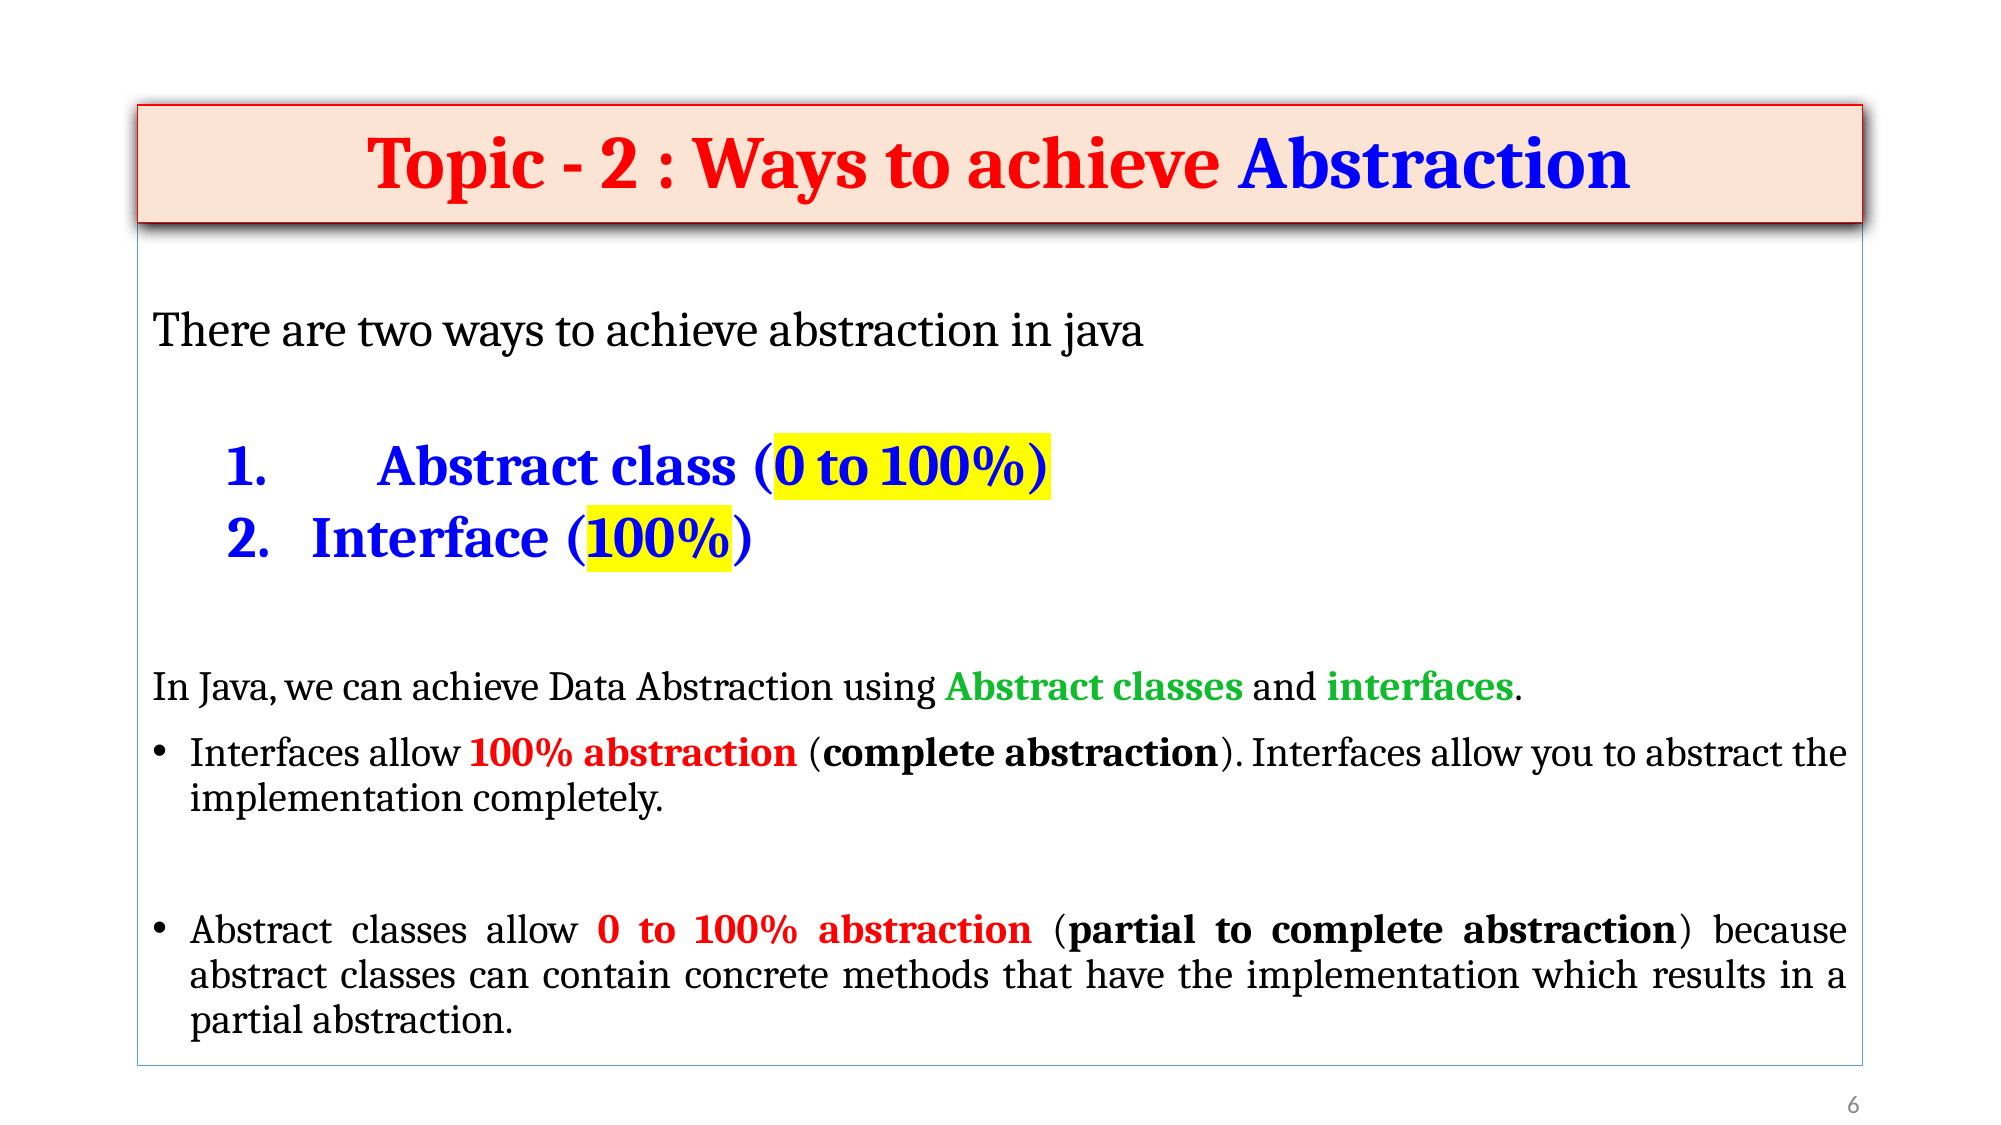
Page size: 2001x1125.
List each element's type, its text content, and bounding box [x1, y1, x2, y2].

text_box Topic - 2 : Ways to achieve Abstraction [137, 104, 1863, 223]
slide_number ‹#› [1424, 1073, 1875, 1125]
list There are two ways to achieve abstraction in java 1. Abstract class (0 to 100%) Interface (100%) In Java, we can achieve Data Abstraction using Abstract classes and interfaces. Interfaces allow 100% abstraction (complete abstraction). Interfaces allow you to abstract the implementation completely. Abstract classes allow 0 to 100% abstraction (partial to complete abstraction) because abstract classes can contain concrete methods that have the implementation which results in a partial abstraction. [137, 242, 1863, 1066]
